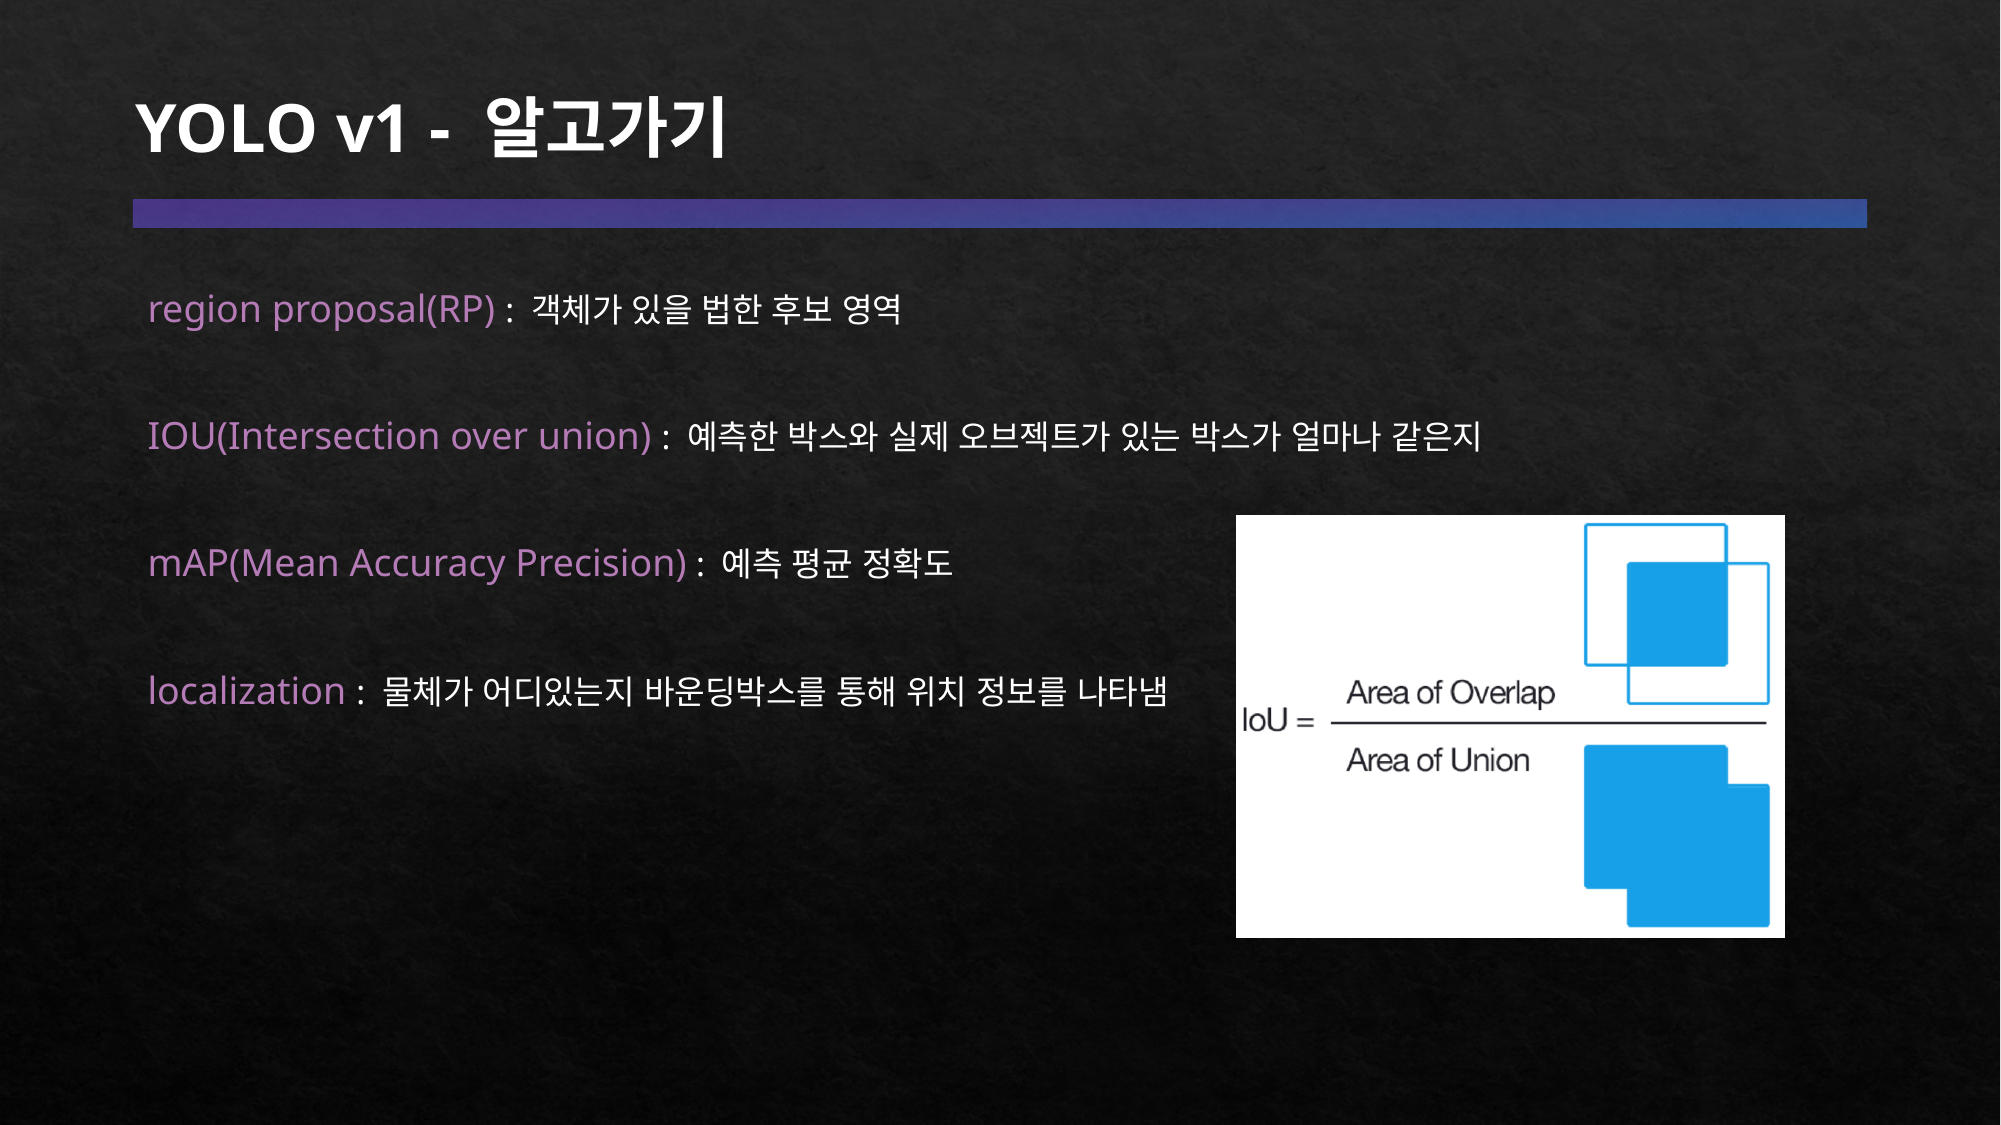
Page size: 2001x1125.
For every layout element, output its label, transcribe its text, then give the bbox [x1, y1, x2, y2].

text_box [1227, 198, 1868, 229]
picture [1236, 514, 1785, 938]
text_box region proposal(RP) : 객체가 있을 법한 후보 영역 IOU(Intersection over union) : 예측한 박스와 실제 오브젝트가 있는 박스가 얼마나 같은지 mAP(Mean Accuracy Precision) : 예측 평균 정확도 localization : 물체가 어디있는지 바운딩박스를 통해 위치 정보를 나타냄 [132, 254, 1868, 1075]
text_box YOLO v1 - 알고가기 [120, 78, 1227, 255]
